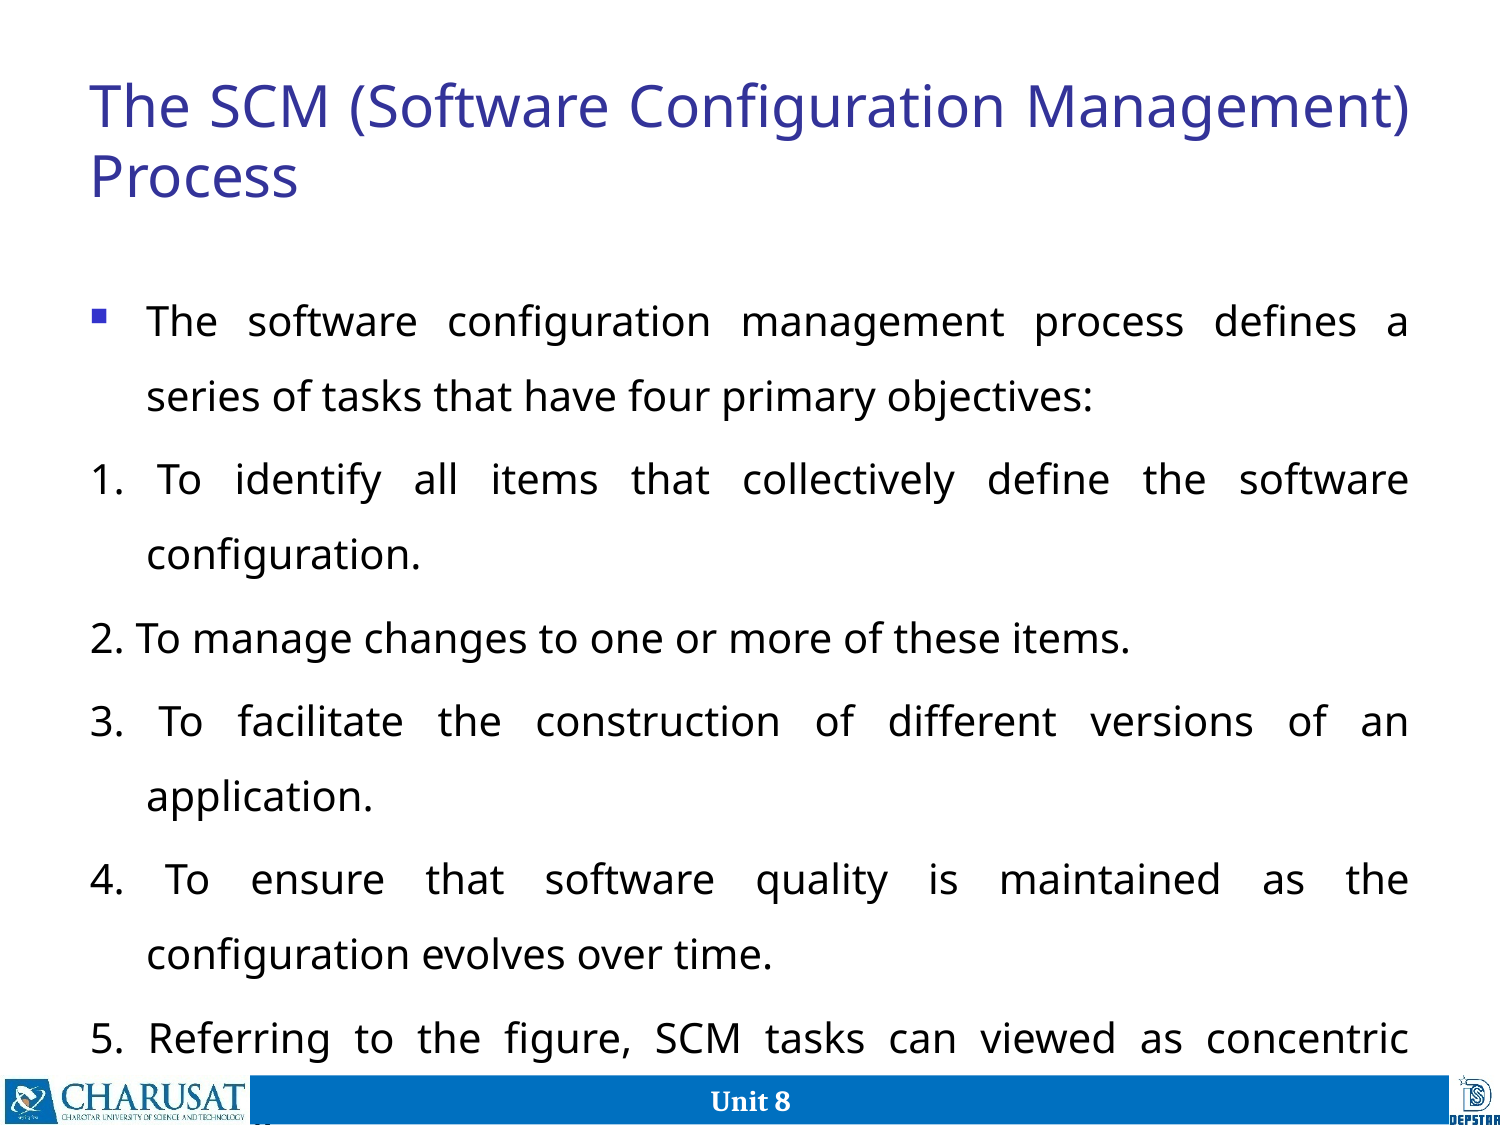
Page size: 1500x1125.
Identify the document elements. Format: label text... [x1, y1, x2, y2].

text_box Unit 8 [251, 1075, 1447, 1125]
list The software configuration management process defines a series of tasks that have four primary objectives: 1. To identify all items that collectively define the software configuration. 2. To manage changes to one or more of these items. 3. To facilitate the construction of different versions of an application. 4. To ensure that software quality is maintained as the configuration evolves over time. 5. Referring to the figure, SCM tasks can viewed as concentric layers. [75, 262, 1425, 1005]
picture [1449, 1074, 1500, 1125]
title The SCM (Software Configuration Management) Process [75, 45, 1425, 233]
picture [0, 1075, 250, 1125]
